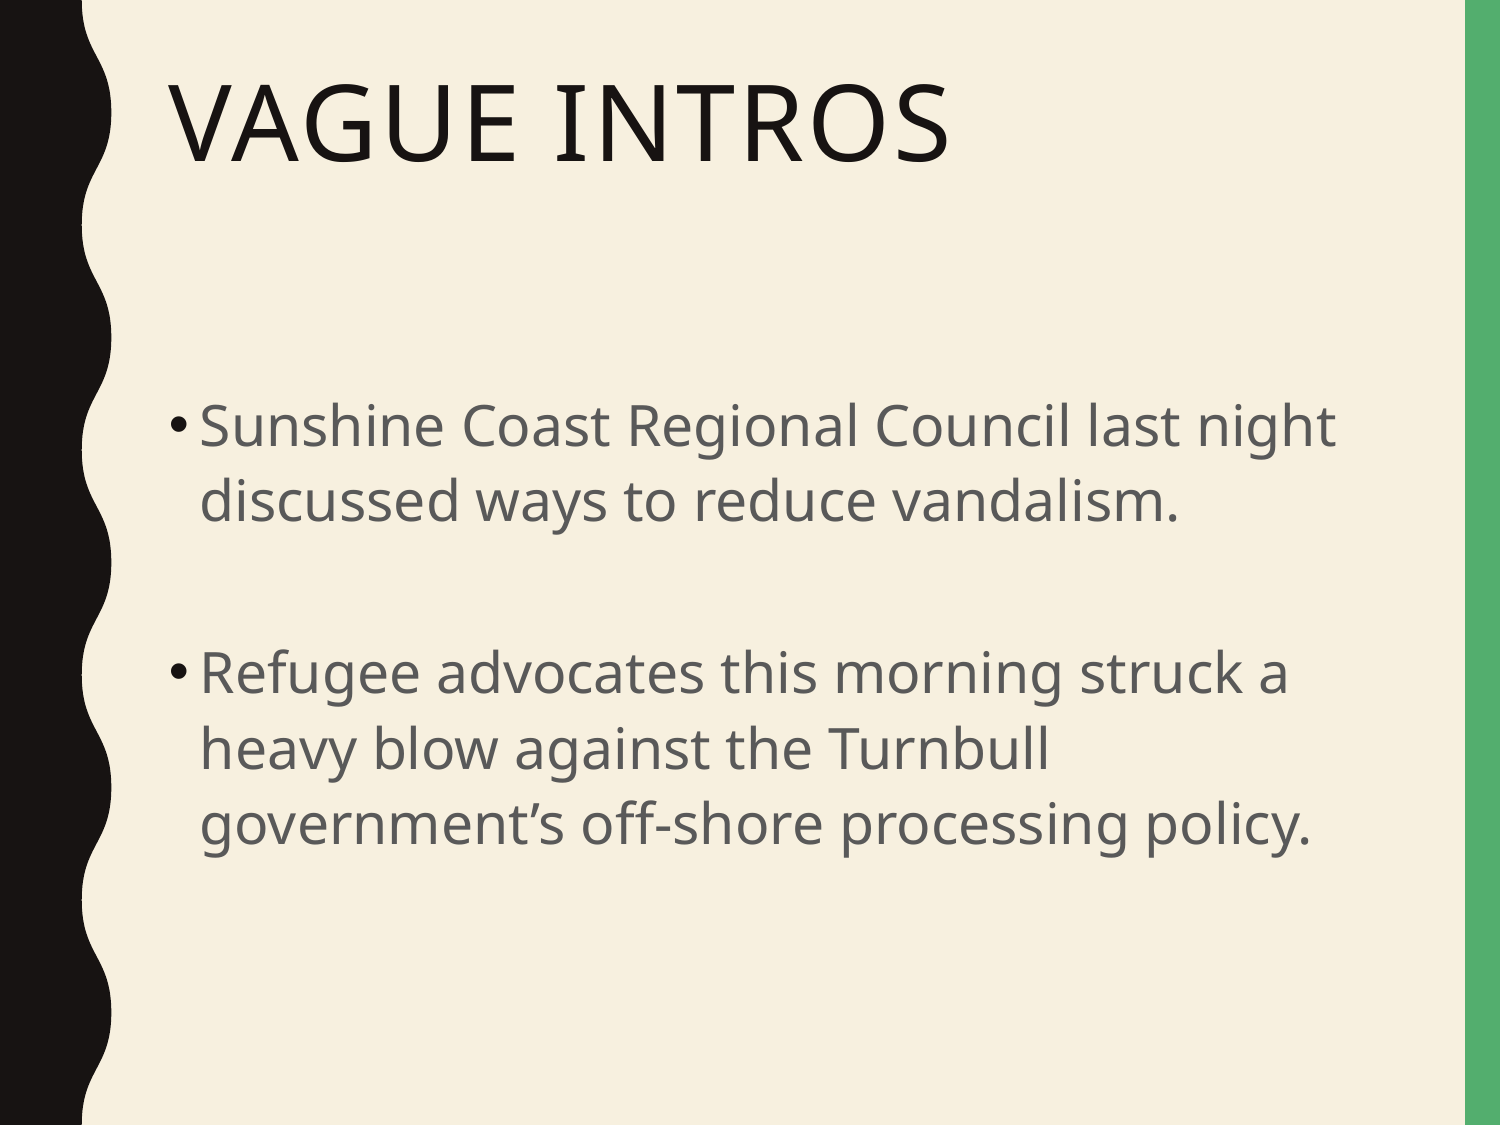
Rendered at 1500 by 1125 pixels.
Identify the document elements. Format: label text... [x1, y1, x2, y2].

list Sunshine Coast Regional Council last night discussed ways to reduce vandalism. Refugee advocates this morning struck a heavy blow against the Turnbull government’s off-shore processing policy. [154, 375, 1407, 965]
title Vague intros [154, 62, 1407, 308]
